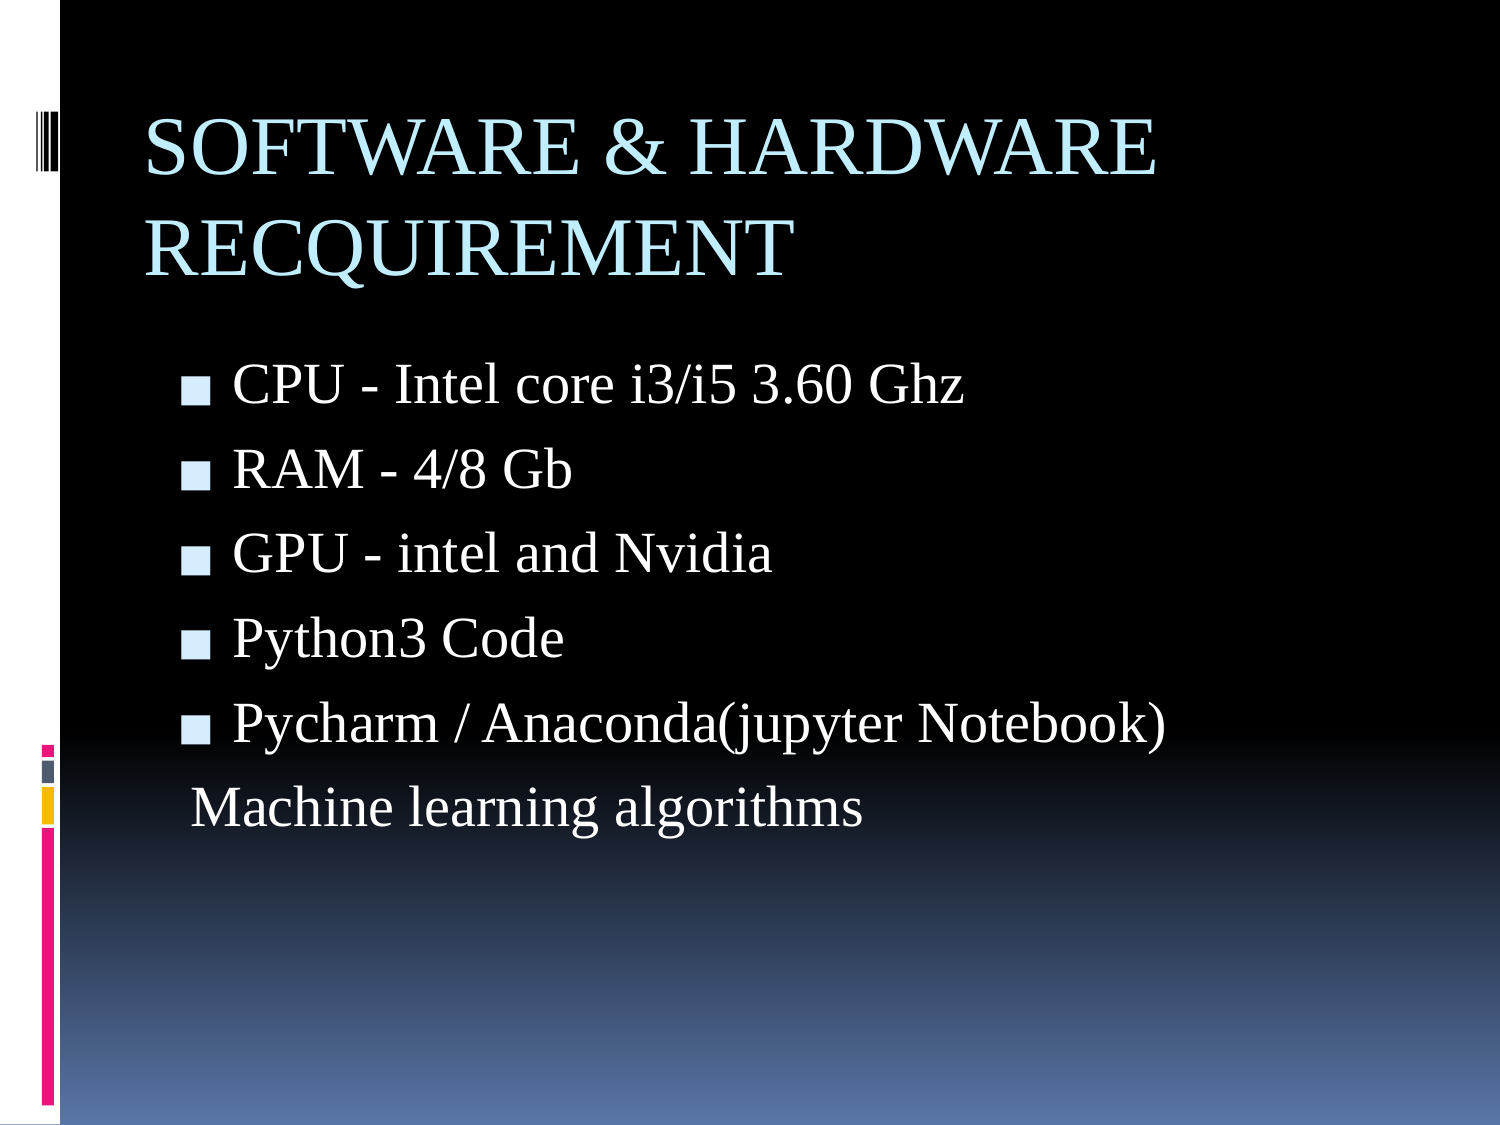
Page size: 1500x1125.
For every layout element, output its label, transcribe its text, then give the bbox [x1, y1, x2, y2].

list CPU - Intel core i3/i5 3.60 Ghz RAM - 4/8 Gb GPU - intel and Nvidia Python3 Code Pycharm / Anaconda(jupyter Notebook) Machine learning algorithms [150, 338, 1425, 1043]
title SOFTWARE & HARDWARE RECQUIREMENT [128, 84, 1426, 235]
